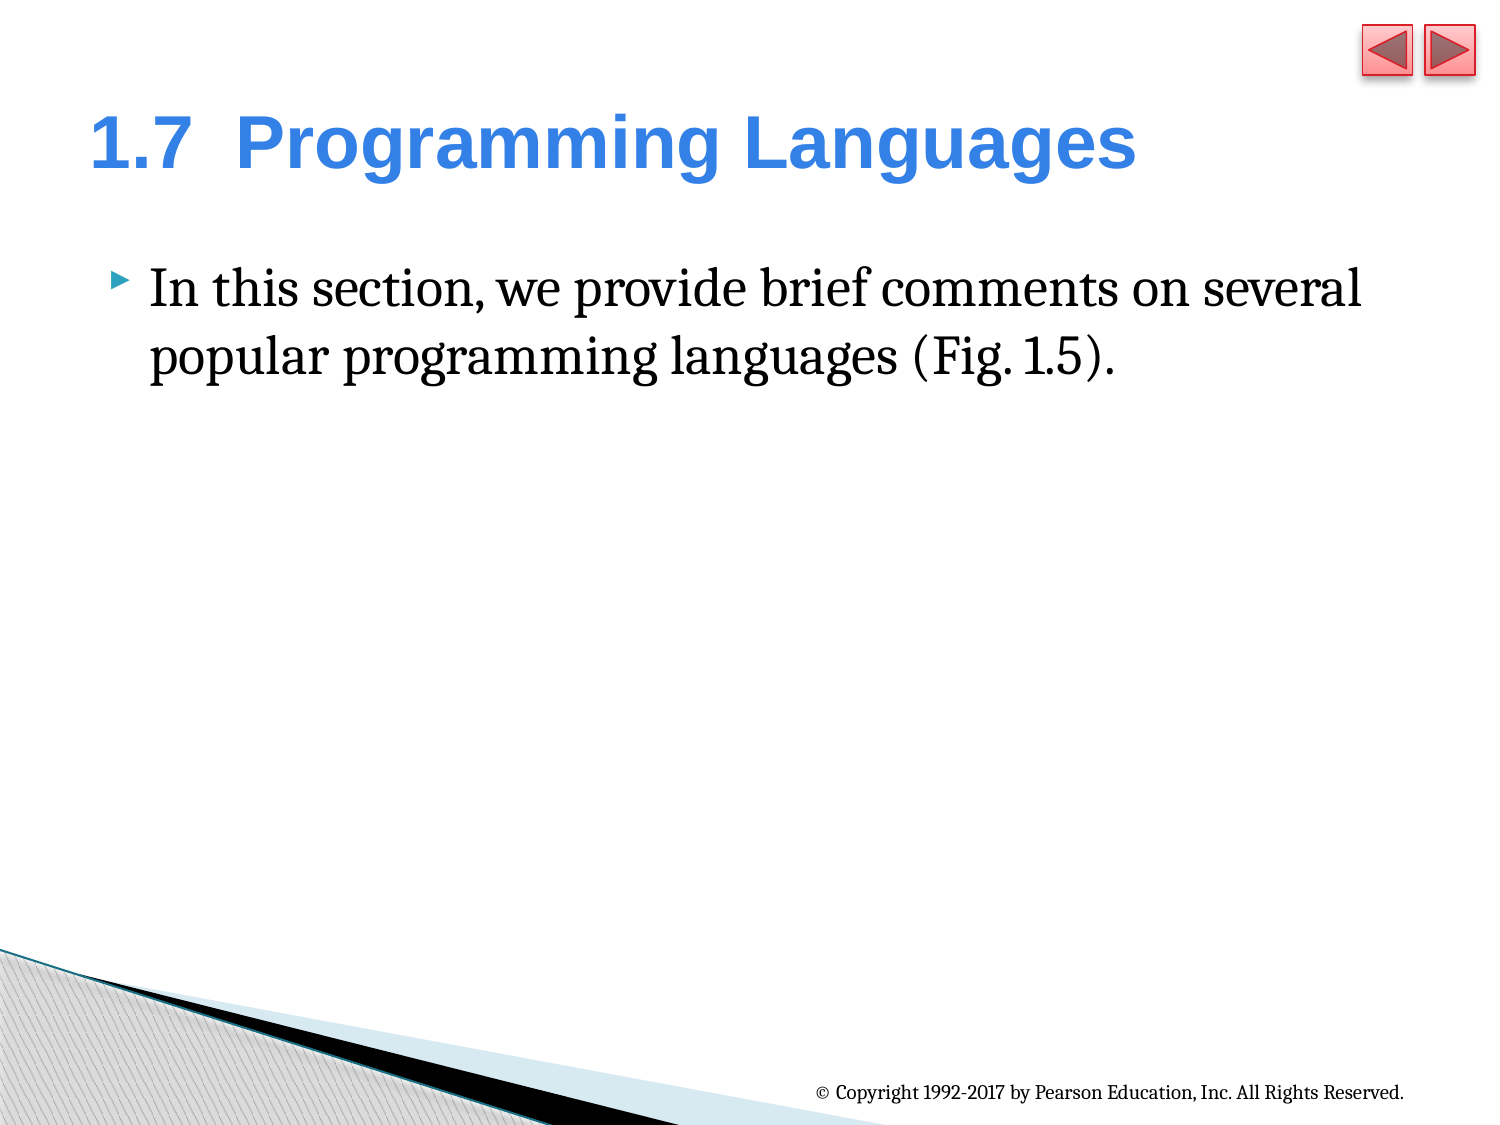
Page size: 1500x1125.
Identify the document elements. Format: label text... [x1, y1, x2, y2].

list In this section, we provide brief comments on several popular programming languages (Fig. 1.5). [75, 242, 1425, 986]
title 1.7 Programming Languages [75, 45, 1425, 233]
footer © Copyright 1992-2017 by Pearson Education, Inc. All Rights Reserved. [552, 1051, 1419, 1112]
